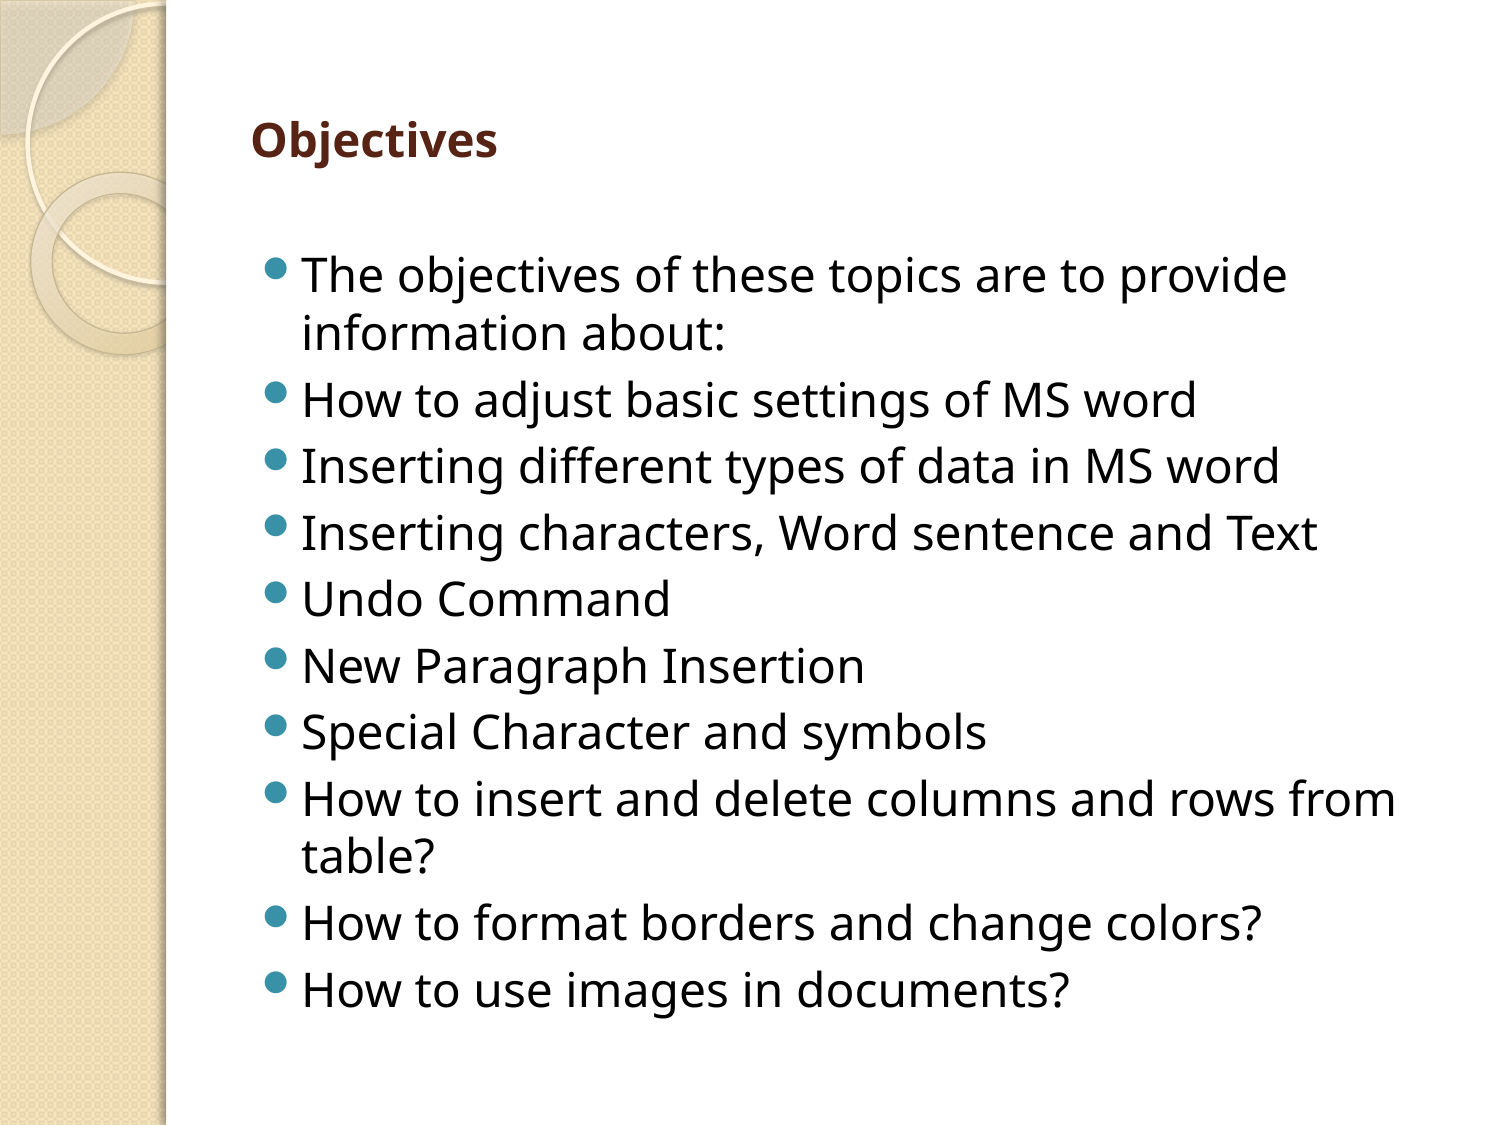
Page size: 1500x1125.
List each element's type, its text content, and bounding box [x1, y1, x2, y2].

list The objectives of these topics are to provide information about: How to adjust basic settings of MS word Inserting different types of data in MS word Inserting characters, Word sentence and Text Undo Command New Paragraph Insertion Special Character and symbols How to insert and delete columns and rows from table? How to format borders and change colors? How to use images in documents? [235, 237, 1466, 1025]
title Objectives [235, 45, 1466, 233]
